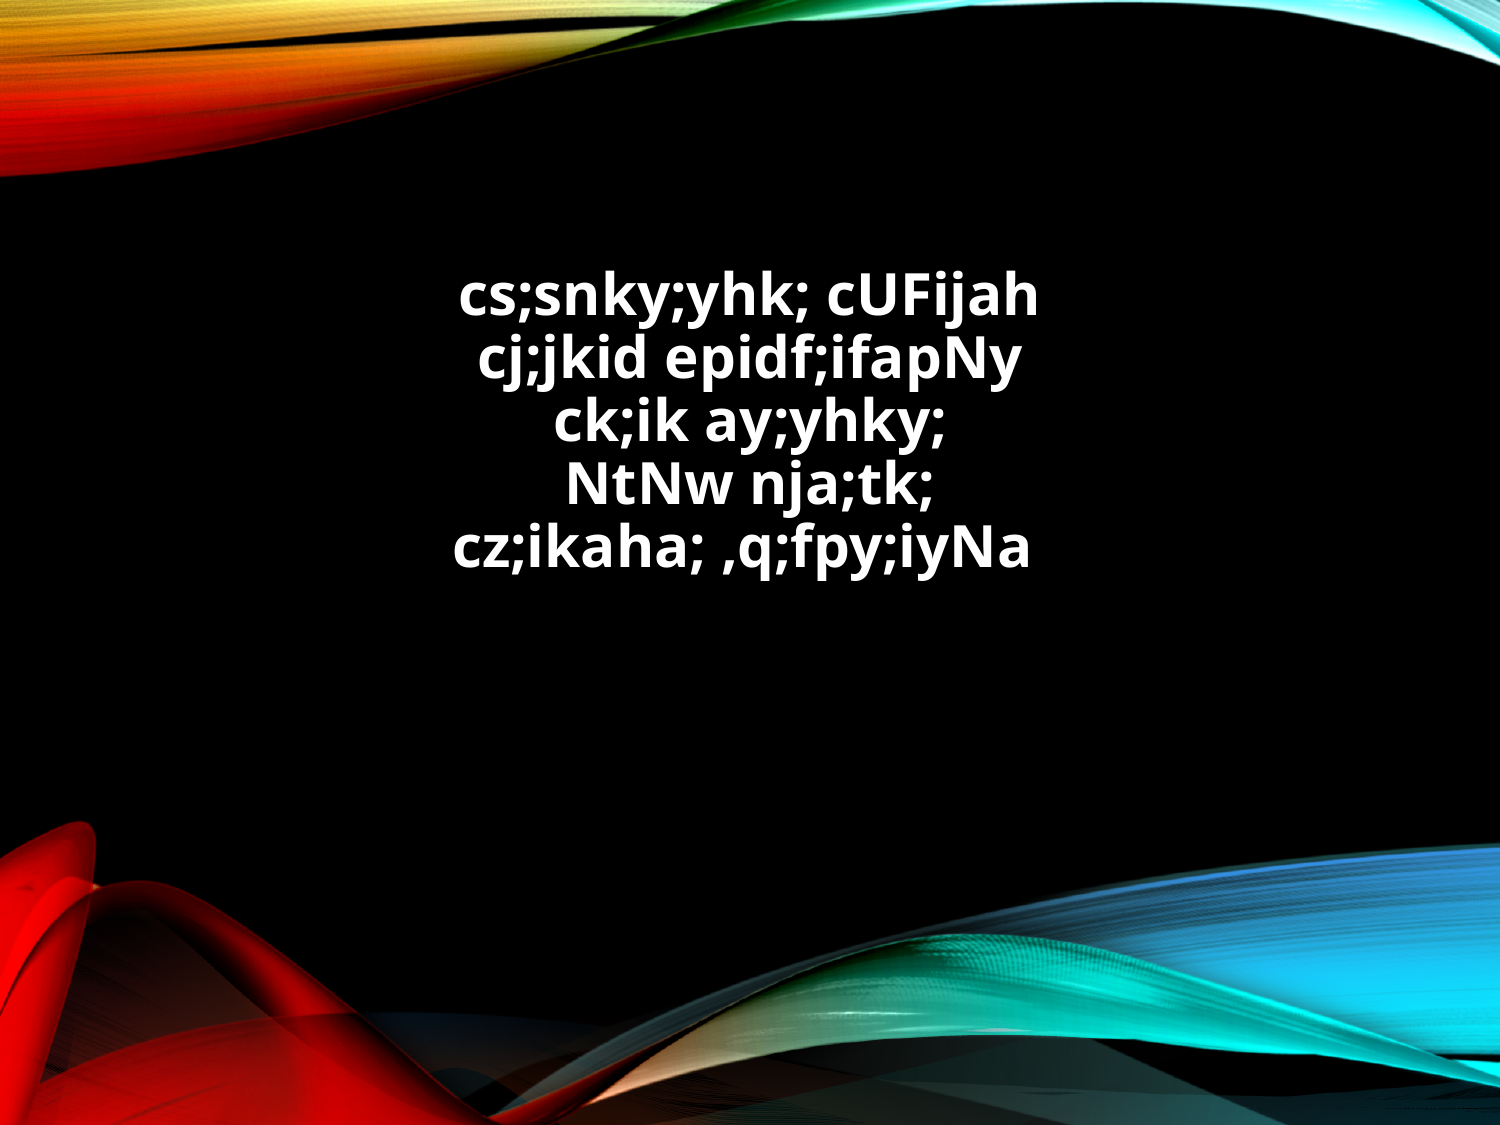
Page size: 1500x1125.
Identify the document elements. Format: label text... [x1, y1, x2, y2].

subtitle cs;snky;yhk; cUFijah cj;jkid epidf;ifapNy ck;ik ay;yhky; NtNw nja;tk; cz;ikaha; ,q;fpy;iyNa [0, 0, 1500, 863]
picture [0, 863, 1500, 1125]
